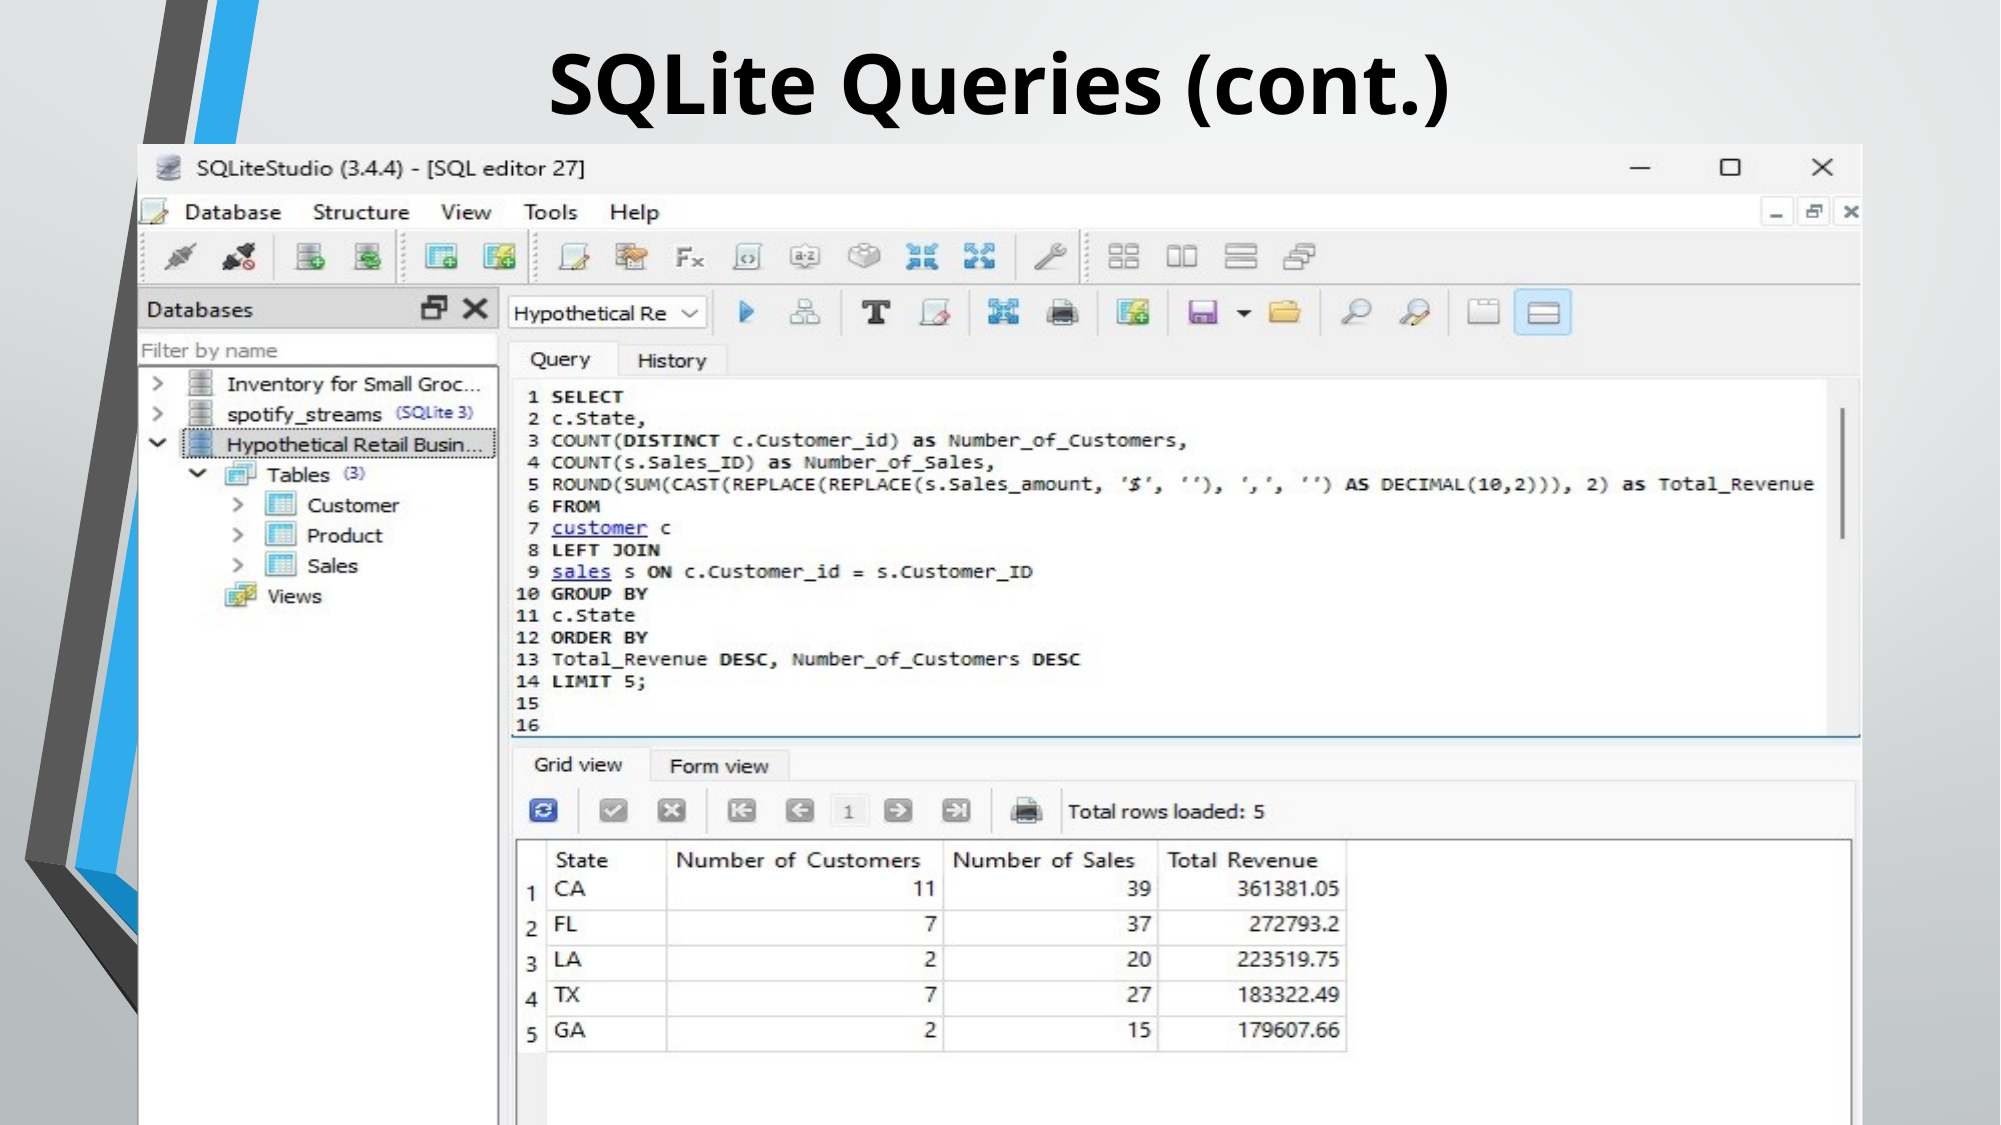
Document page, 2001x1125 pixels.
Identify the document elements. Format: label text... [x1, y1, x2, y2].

title SQLite Queries (cont.) [137, 0, 1863, 143]
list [137, 143, 1863, 1125]
